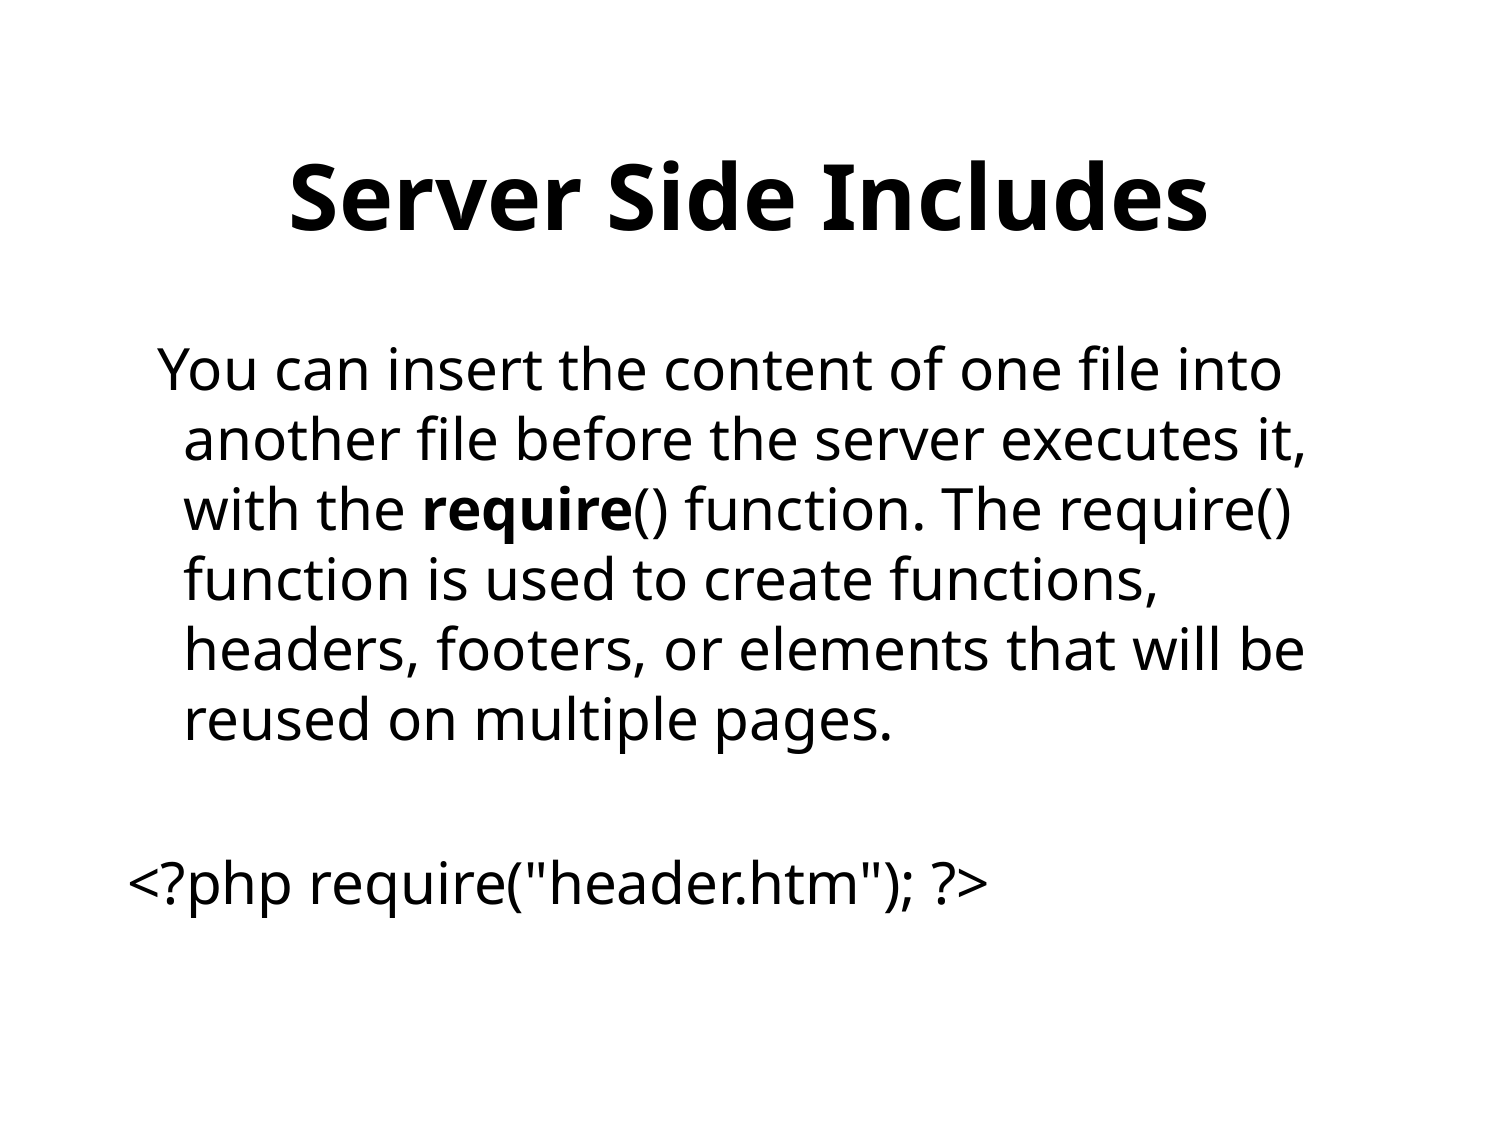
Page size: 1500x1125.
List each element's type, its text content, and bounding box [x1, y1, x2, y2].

title Server Side Includes [112, 99, 1388, 288]
list You can insert the content of one file into another file before the server executes it, with the require() function. The require() function is used to create functions, headers, footers, or elements that will be reused on multiple pages. <?php require("header.htm"); ?> [112, 324, 1388, 1001]
